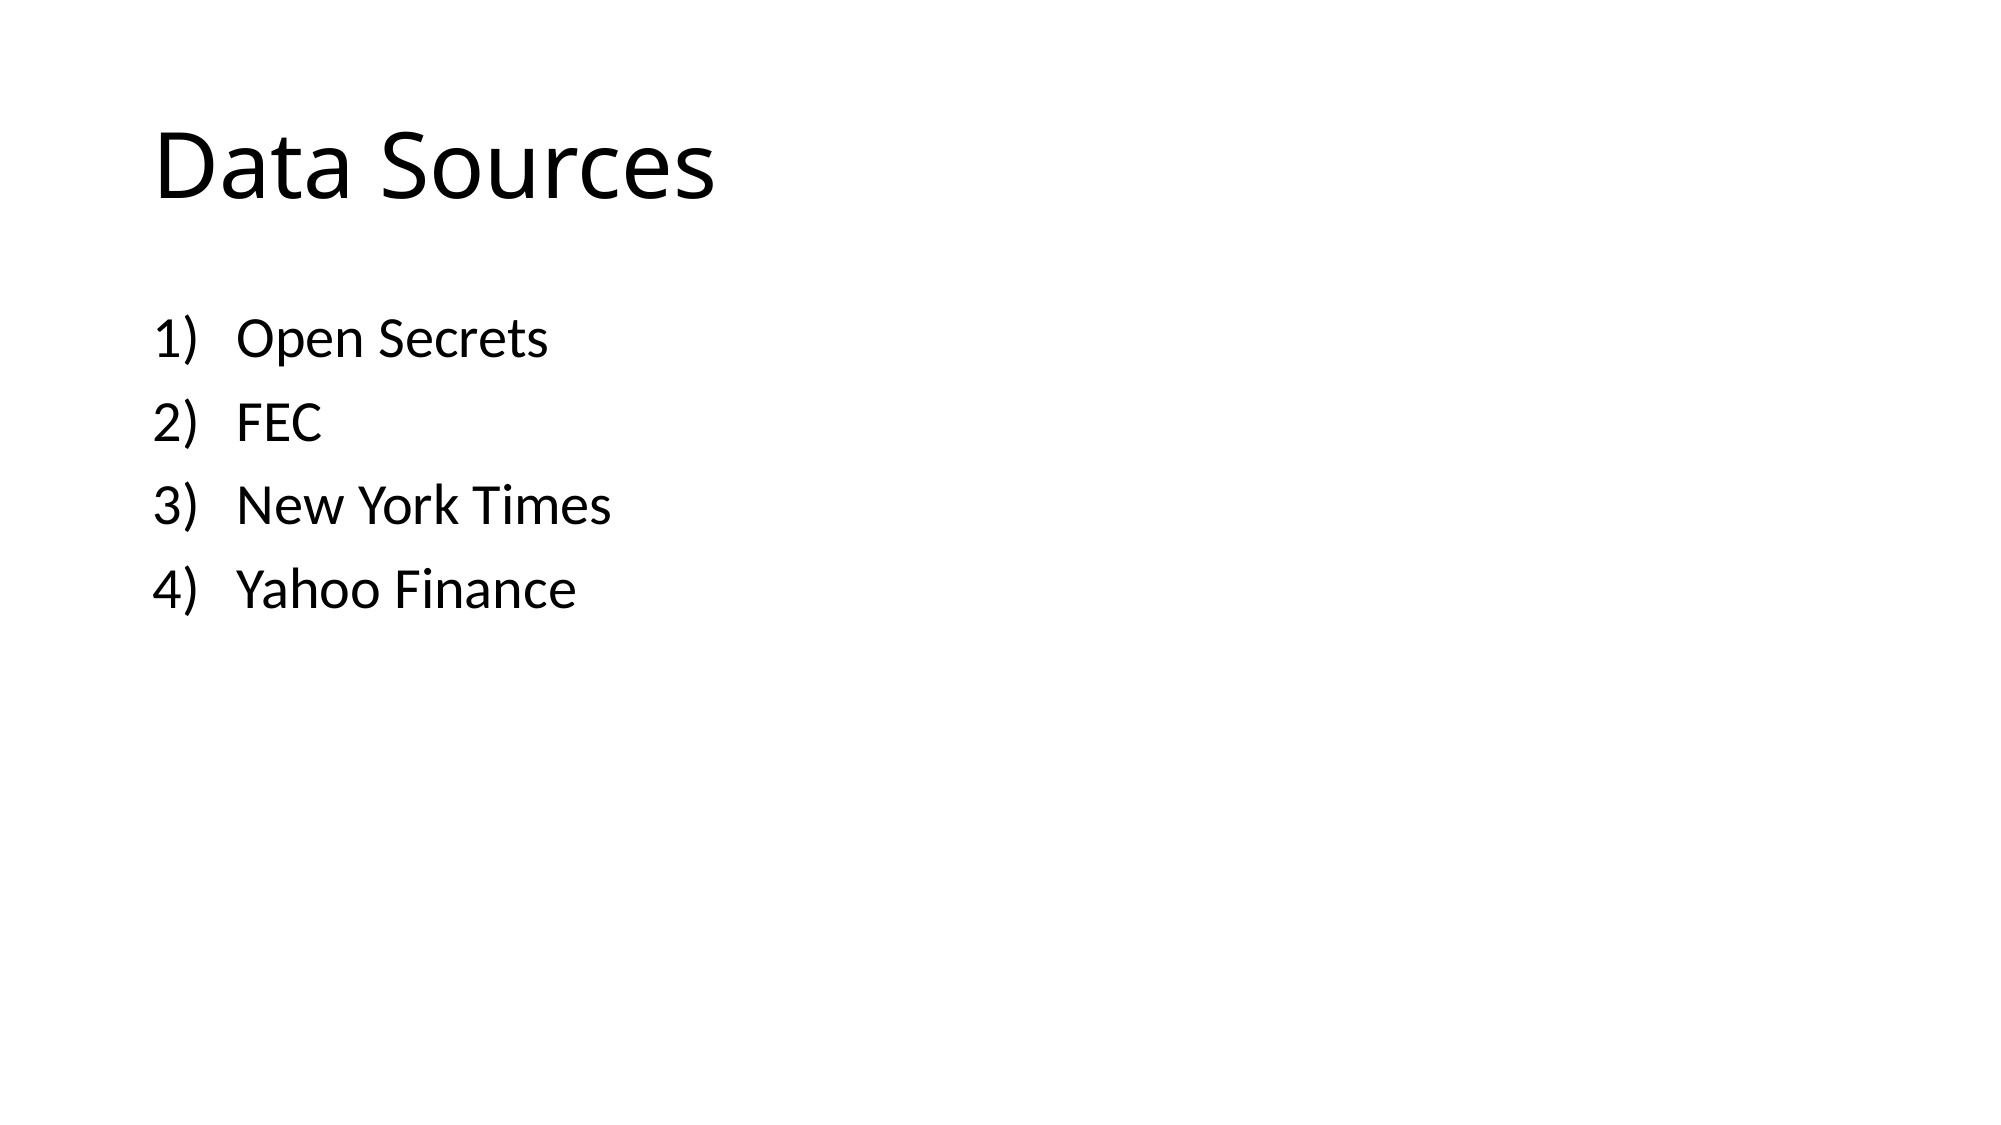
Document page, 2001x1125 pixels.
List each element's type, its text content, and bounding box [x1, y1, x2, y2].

list Open Secrets FEC New York Times Yahoo Finance [137, 299, 1863, 1014]
title Data Sources [137, 59, 1863, 278]
